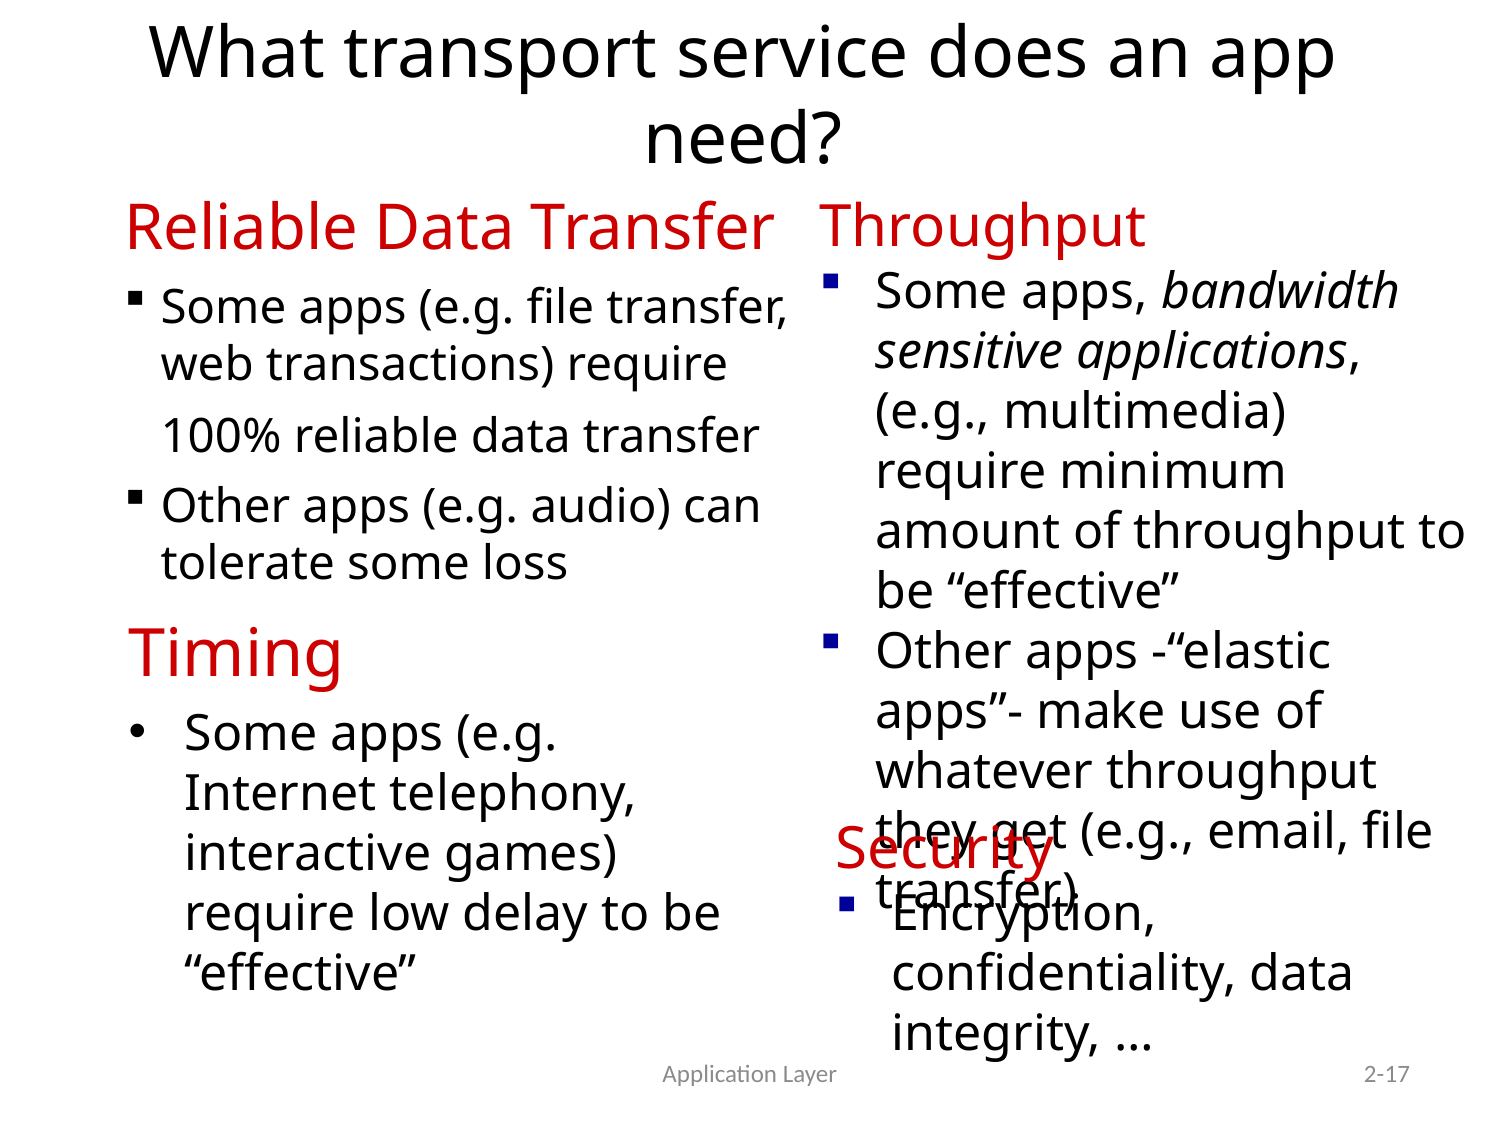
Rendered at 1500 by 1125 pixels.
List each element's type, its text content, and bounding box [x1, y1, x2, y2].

footer Application Layer [512, 1042, 988, 1103]
text_box Security Encryption, confidentiality, data integrity, … [820, 803, 1467, 1012]
slide_number 2-17 [1074, 1042, 1425, 1103]
text_box Throughput Some apps, bandwidth sensitive applications, (e.g., multimedia) require minimum amount of throughput to be “effective” Other apps -“elastic apps”- make use of whatever throughput they get (e.g., email, file transfer) [804, 180, 1483, 733]
title What transport service does an app need? [62, 0, 1425, 186]
list Reliable Data Transfer Some apps (e.g. file transfer, web transactions) require 100% reliable data transfer Other apps (e.g. audio) can tolerate some loss [109, 187, 804, 647]
list Timing Some apps (e.g. Internet telephony, interactive games) require low delay to be “effective” [113, 610, 739, 1012]
